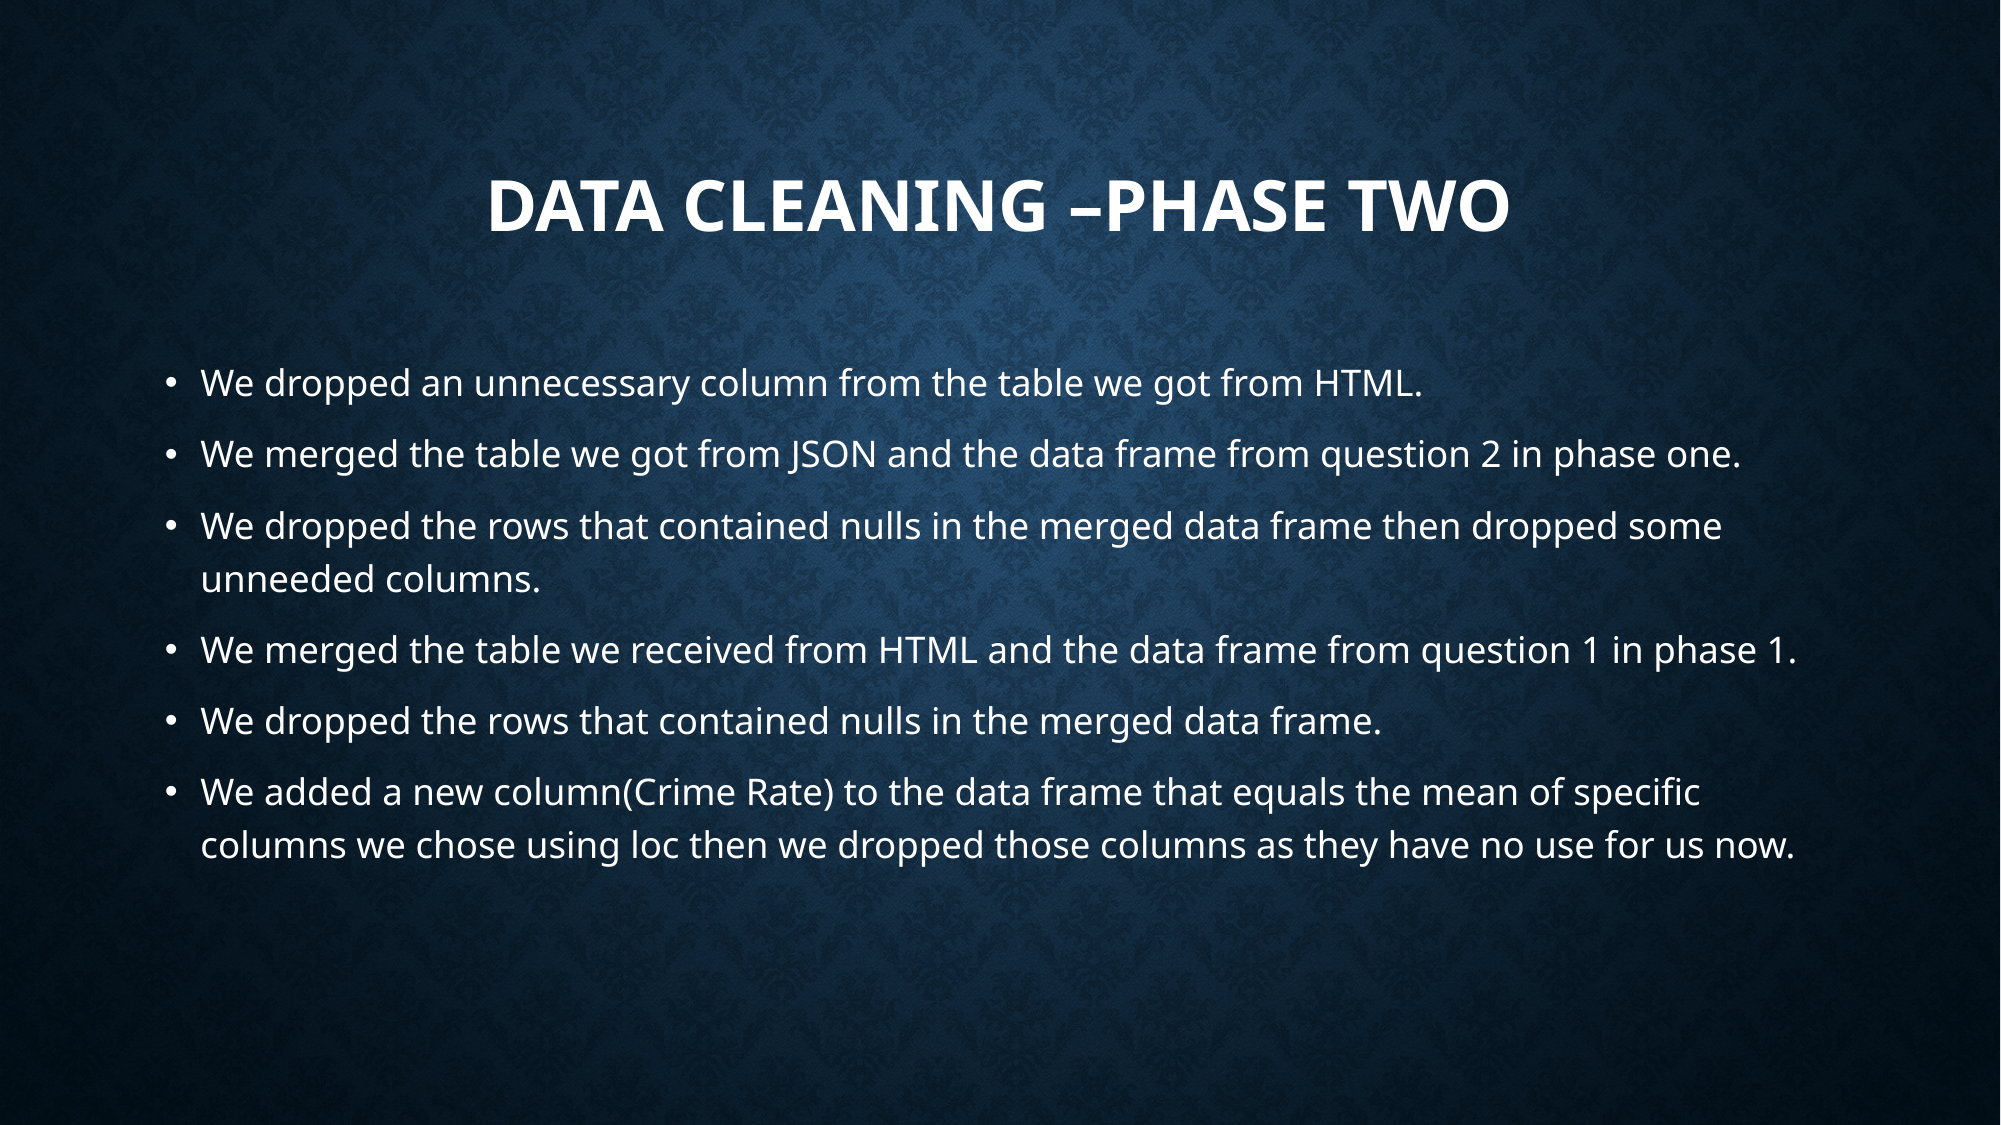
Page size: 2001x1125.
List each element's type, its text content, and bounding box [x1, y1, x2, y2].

title Data Cleaning –Phase TWO [149, 99, 1849, 318]
list We dropped an unnecessary column from the table we got from HTML. We merged the table we got from JSON and the data frame from question 2 in phase one. We dropped the rows that contained nulls in the merged data frame then dropped some unneeded columns. We merged the table we received from HTML and the data frame from question 1 in phase 1. We dropped the rows that contained nulls in the merged data frame. We added a new column(Crime Rate) to the data frame that equals the mean of specific columns we chose using loc then we dropped those columns as they have no use for us now. [149, 343, 1849, 950]
